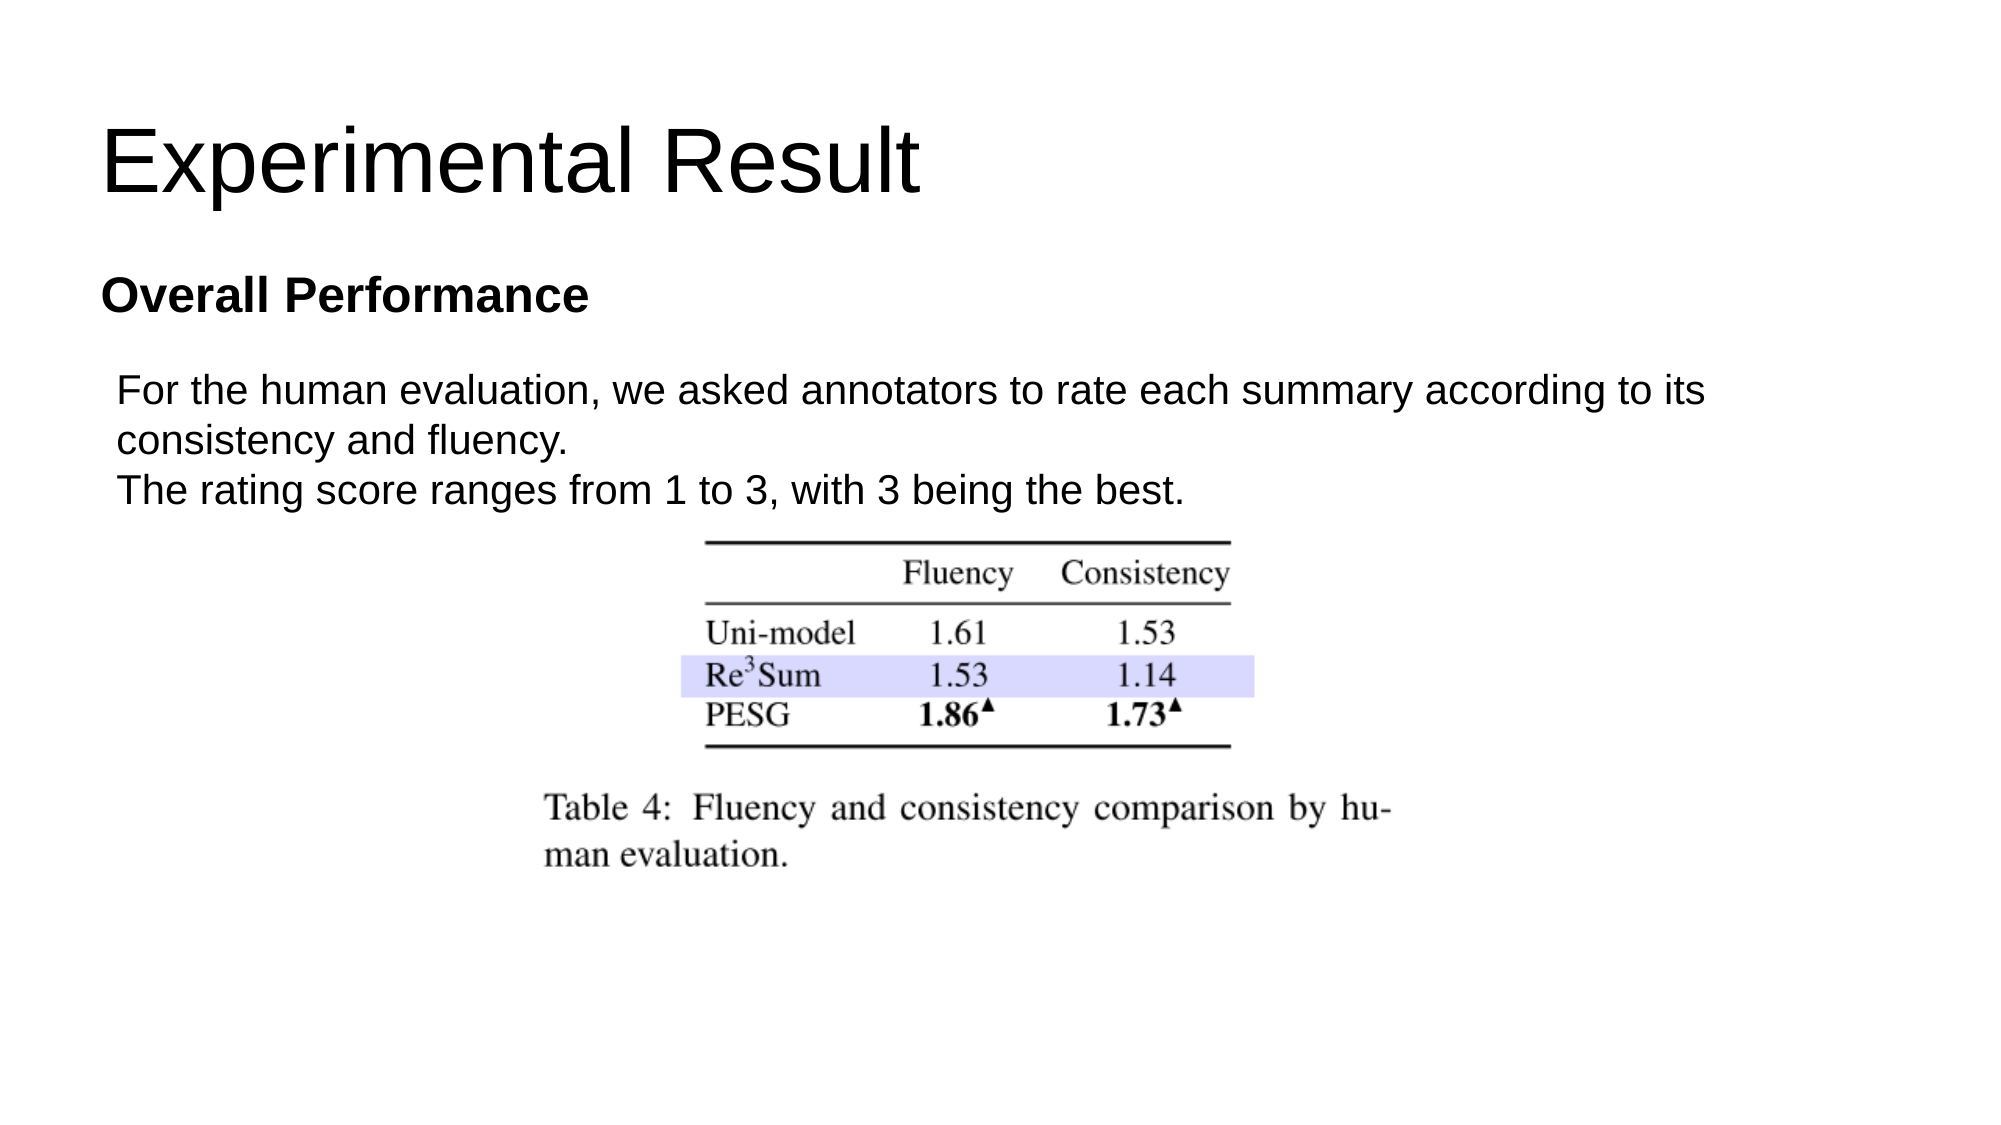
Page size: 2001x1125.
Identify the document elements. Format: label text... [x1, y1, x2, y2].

text_box For the human evaluation, we asked annotators to rate each summary according to its consistency and fluency. The rating score ranges from 1 to 3, with 3 being the best. [101, 355, 1790, 520]
text_box Overall Performance [85, 255, 1086, 330]
title Experimental Result [85, 53, 1811, 272]
picture [524, 513, 1397, 881]
